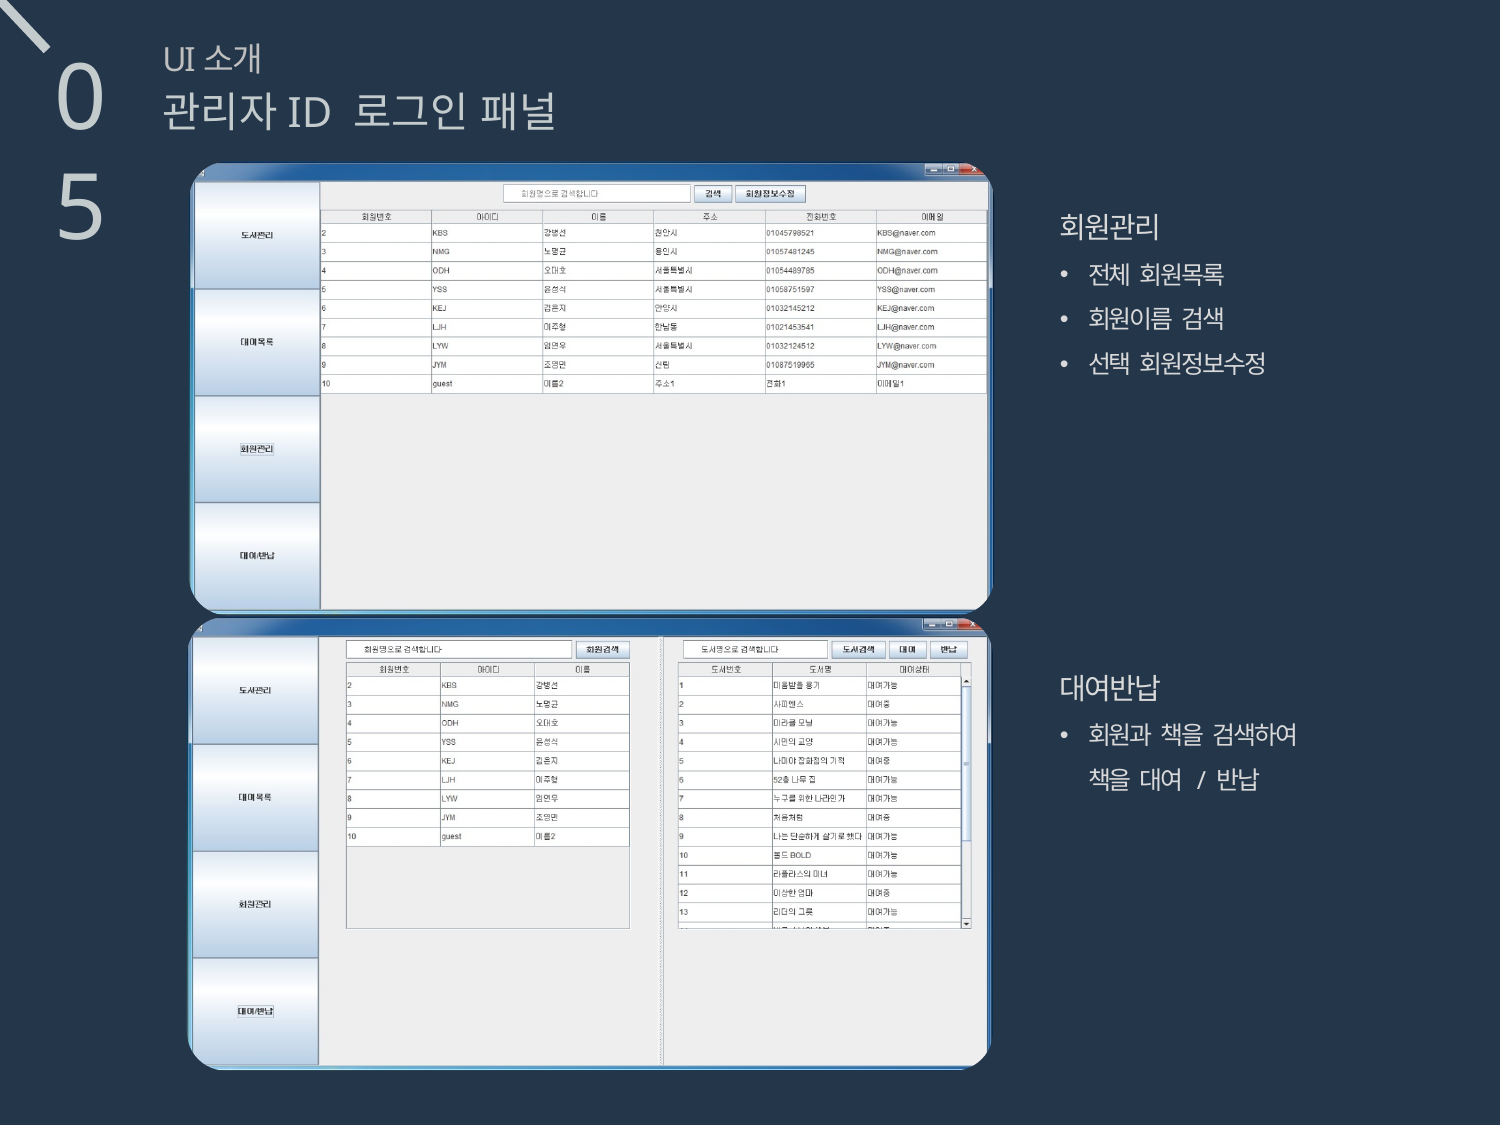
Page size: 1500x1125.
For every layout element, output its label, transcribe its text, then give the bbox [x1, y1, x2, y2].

text_box 관리자ID 로그인 패널 [147, 78, 1447, 143]
text_box 05 [40, 30, 160, 266]
text_box UI소개 [147, 30, 337, 86]
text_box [0, 0, 48, 51]
text_box 대여반납 회원과 책을 검색하여 책을 대여 / 반납 [1045, 645, 1341, 803]
text_box 회원관리 전체 회원목록 회원이름 검색 선택 회원정보수정 [1045, 184, 1317, 387]
picture [186, 161, 995, 1071]
